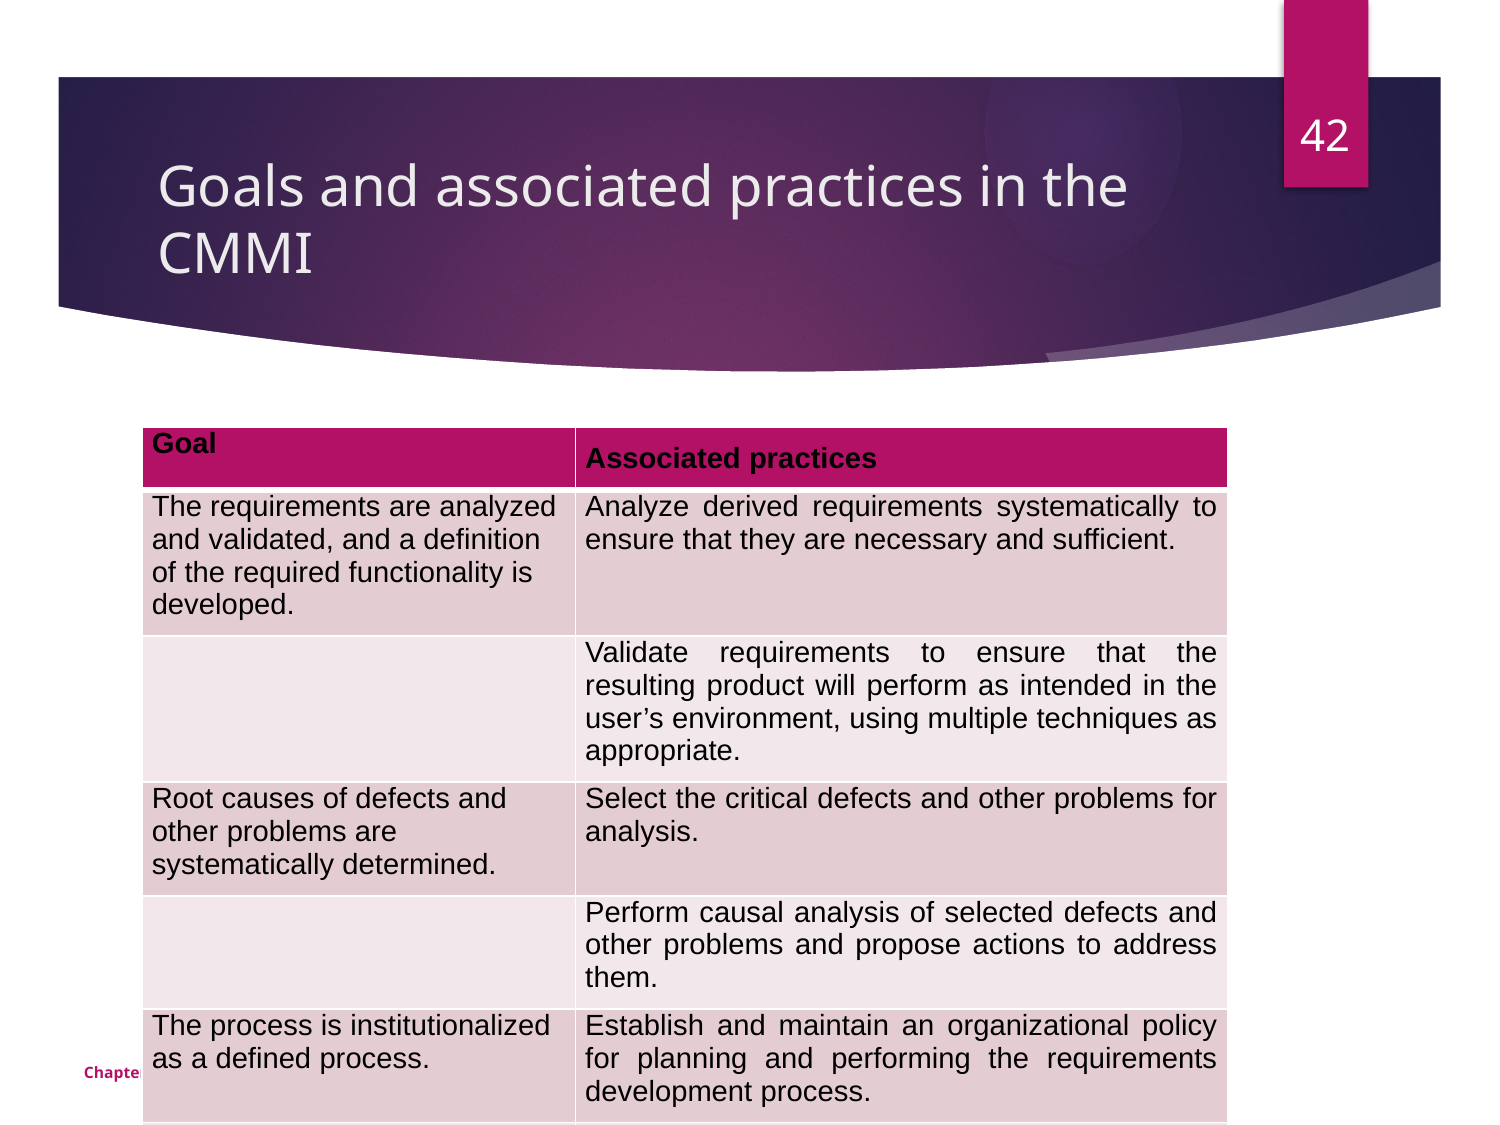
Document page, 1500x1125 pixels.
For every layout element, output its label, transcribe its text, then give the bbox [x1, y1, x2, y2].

table_cell The process is institutionalized as a defined process. [143, 1010, 575, 1122]
table_cell Validate requirements to ensure that the resulting product will perform as intended in the user’s environment, using multiple techniques as appropriate. [576, 637, 1227, 781]
table_cell Establish and maintain an organizational policy for planning and performing the requirements development process. [576, 1010, 1227, 1122]
title Goals and associated practices in the CMMI [142, 159, 1220, 276]
footer Chapter 26 Process improvement [69, 1048, 544, 1099]
table_cell [143, 897, 575, 1008]
table_cell [143, 637, 575, 781]
table_cell The requirements are analyzed and validated, and a definition of the required functionality is developed. [143, 493, 575, 635]
slide_number 42 [1273, 48, 1377, 175]
table_header Associated practices [576, 428, 1227, 487]
table_cell Root causes of defects and other problems are systematically determined. [143, 783, 575, 895]
table_cell Select the critical defects and other problems for analysis. [576, 783, 1227, 895]
table_cell Perform causal analysis of selected defects and other problems and propose actions to address them. [576, 897, 1227, 1008]
table_cell Analyze derived requirements systematically to ensure that they are necessary and sufficient. [576, 493, 1227, 635]
table_header Goal [143, 428, 575, 487]
